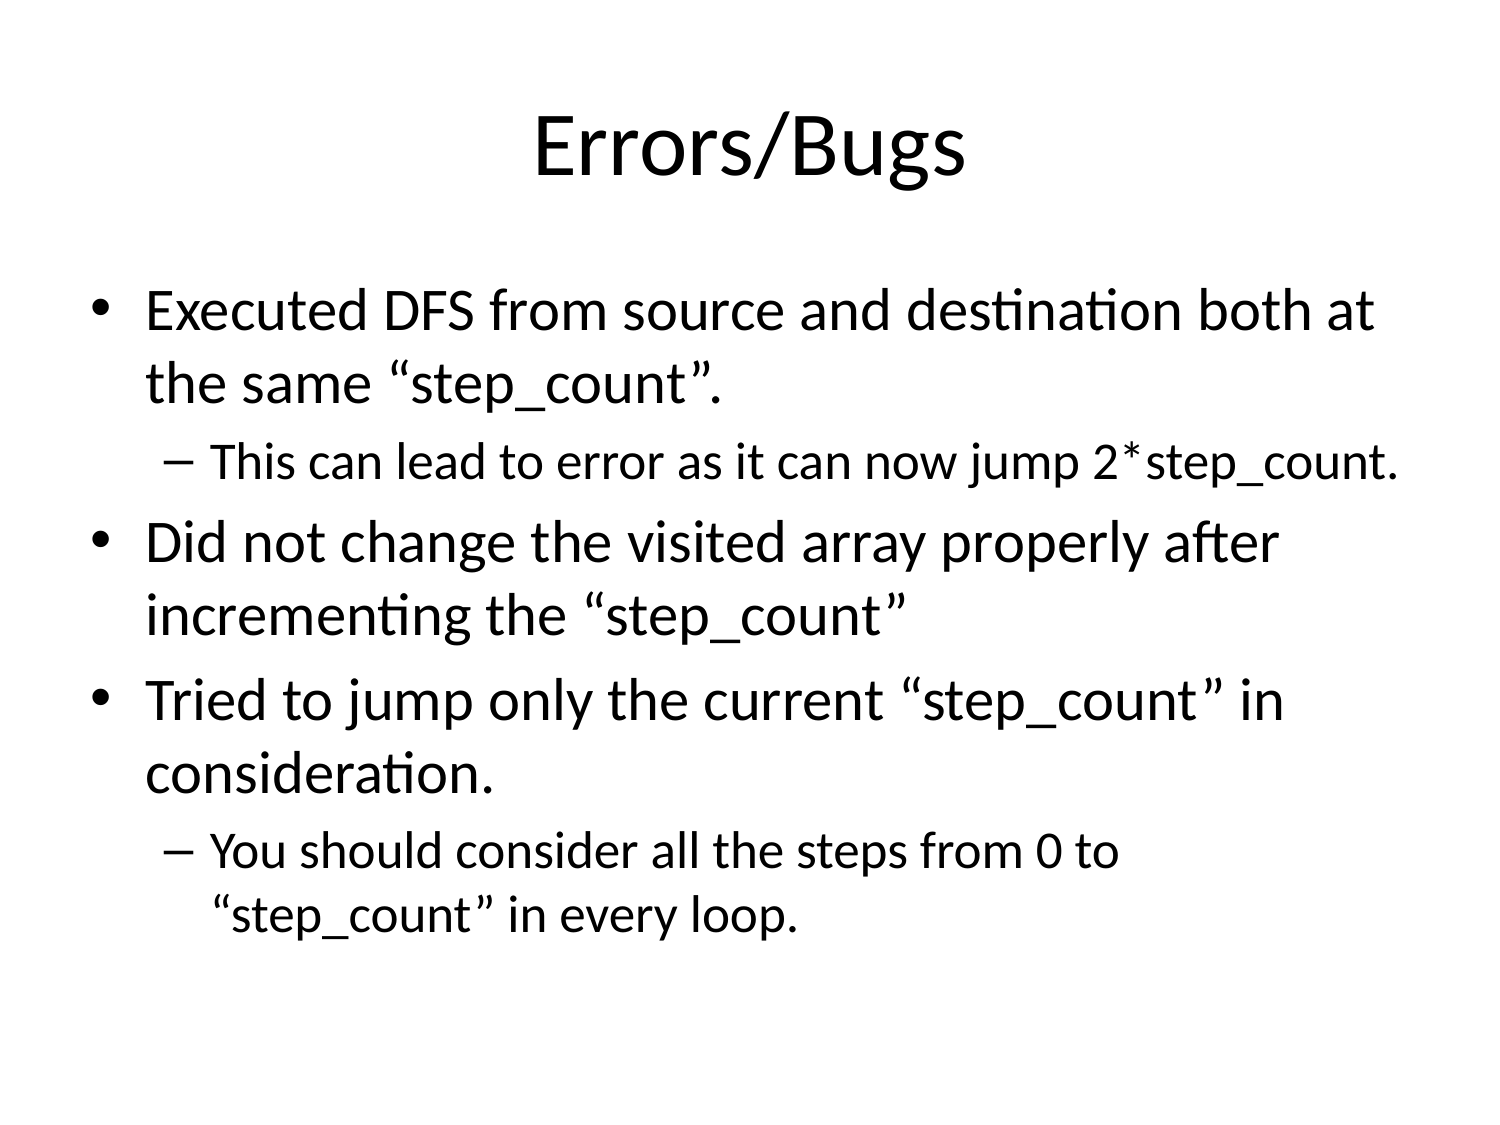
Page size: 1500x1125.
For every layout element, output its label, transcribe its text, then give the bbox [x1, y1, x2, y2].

title Errors/Bugs [75, 45, 1425, 233]
list Executed DFS from source and destination both at the same “step_count”. This can lead to error as it can now jump 2*step_count. Did not change the visited array properly after incrementing the “step_count” Tried to jump only the current “step_count” in consideration. You should consider all the steps from 0 to “step_count” in every loop. [75, 262, 1425, 1005]
